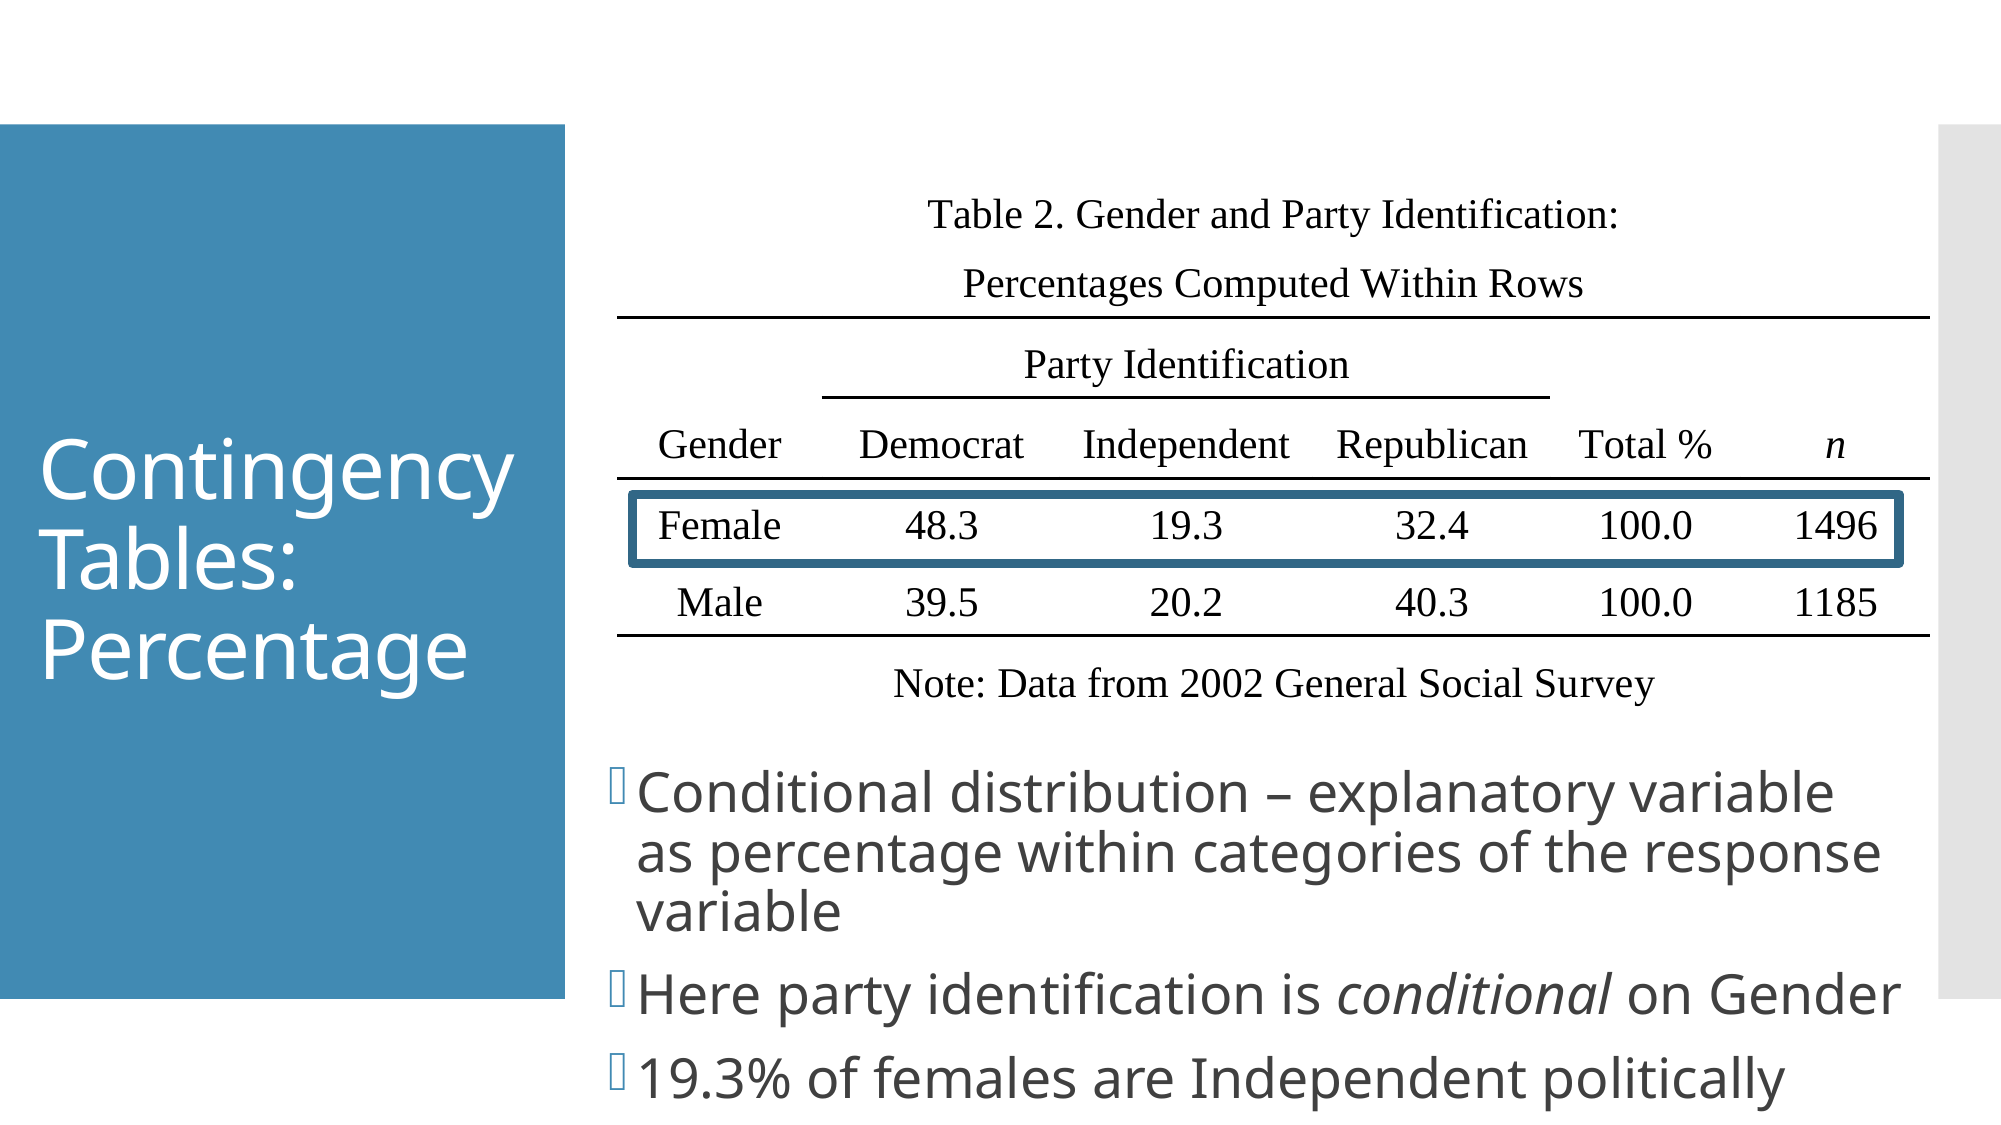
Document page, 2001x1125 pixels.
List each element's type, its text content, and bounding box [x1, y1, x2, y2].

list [593, 168, 1964, 773]
list Conditional distribution – explanatory variable as percentage within categories of the response variable Here party identification is conditional on Gender 19.3% of females are Independent politically [593, 773, 1919, 1125]
text_box Contingency Tables: Percentage [23, 412, 534, 713]
